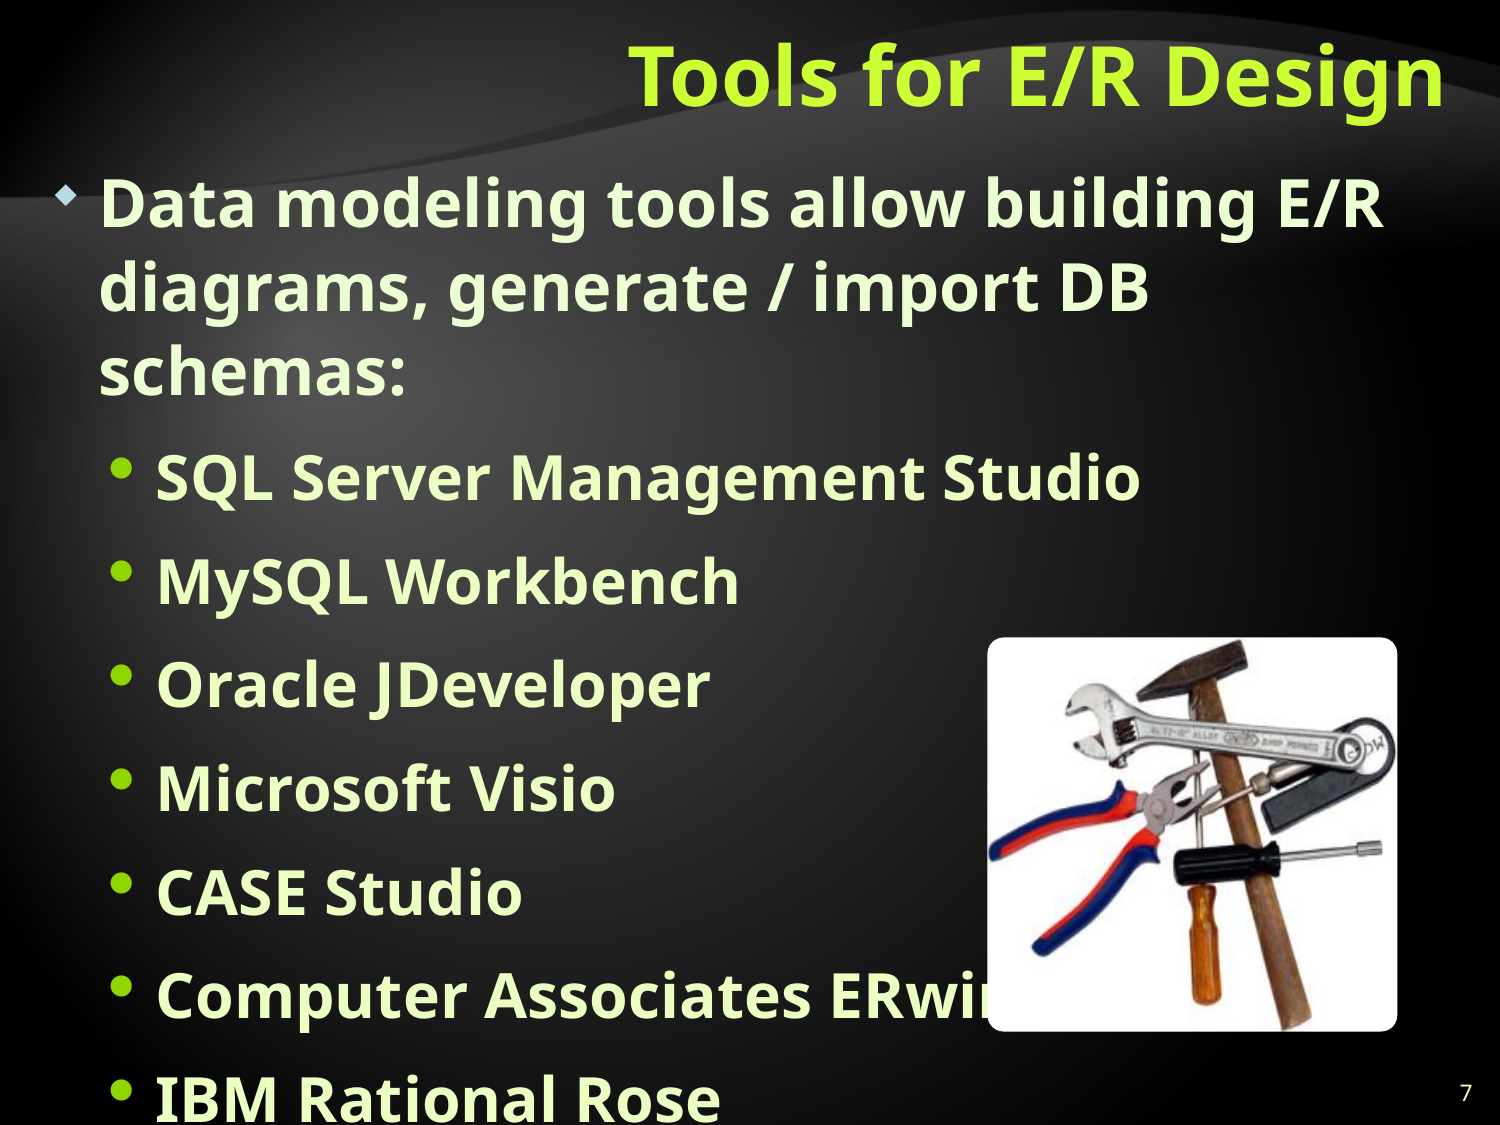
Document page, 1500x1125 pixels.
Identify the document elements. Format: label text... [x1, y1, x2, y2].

title Tools for E/R Design [300, 12, 1463, 149]
slide_number 7 [1412, 1074, 1488, 1113]
list Data modeling tools allow building E/R diagrams, generate / import DB schemas: SQL Server Management Studio MySQL Workbench Oracle JDeveloper Microsoft Visio CASE Studio Computer Associates ERwin IBM Rational Rose [37, 149, 1463, 1100]
picture [0, 0, 1500, 1125]
